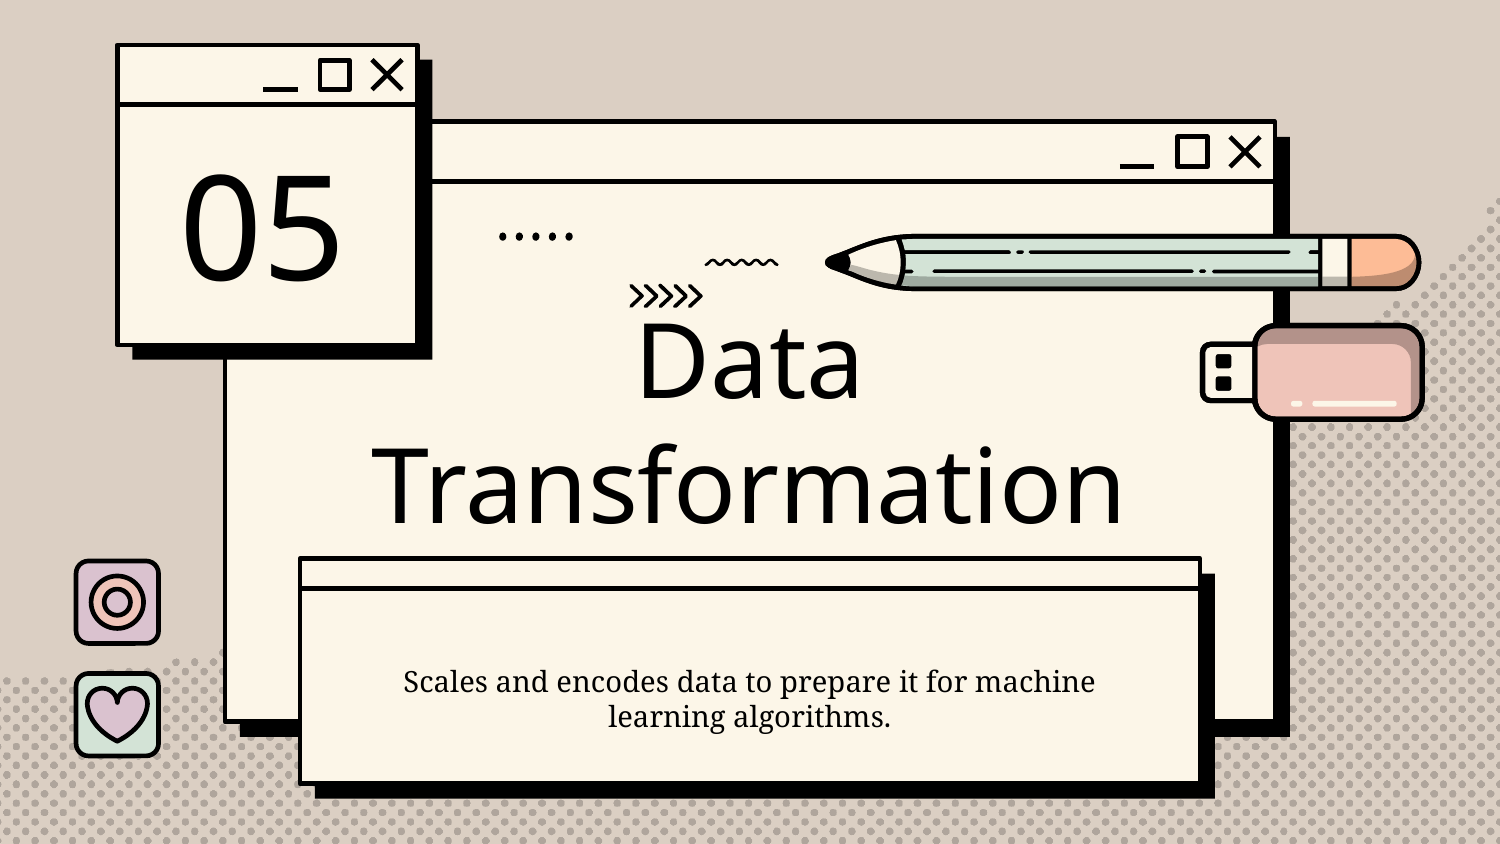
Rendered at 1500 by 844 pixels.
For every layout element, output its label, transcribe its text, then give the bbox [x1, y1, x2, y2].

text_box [75, 560, 159, 644]
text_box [299, 558, 1216, 799]
text_box [532, 232, 540, 241]
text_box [823, 233, 1425, 292]
text_box [643, 284, 659, 308]
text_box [1262, 259, 1363, 486]
title Data Transformation [292, 278, 1208, 429]
text_box [515, 232, 523, 241]
text_box [658, 283, 674, 308]
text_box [75, 673, 159, 757]
text_box [629, 284, 644, 308]
text_box [704, 258, 779, 267]
text_box [688, 284, 703, 308]
text_box [548, 232, 556, 241]
text_box [673, 284, 688, 308]
text_box [565, 232, 573, 241]
text_box [499, 232, 507, 241]
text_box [116, 44, 433, 360]
